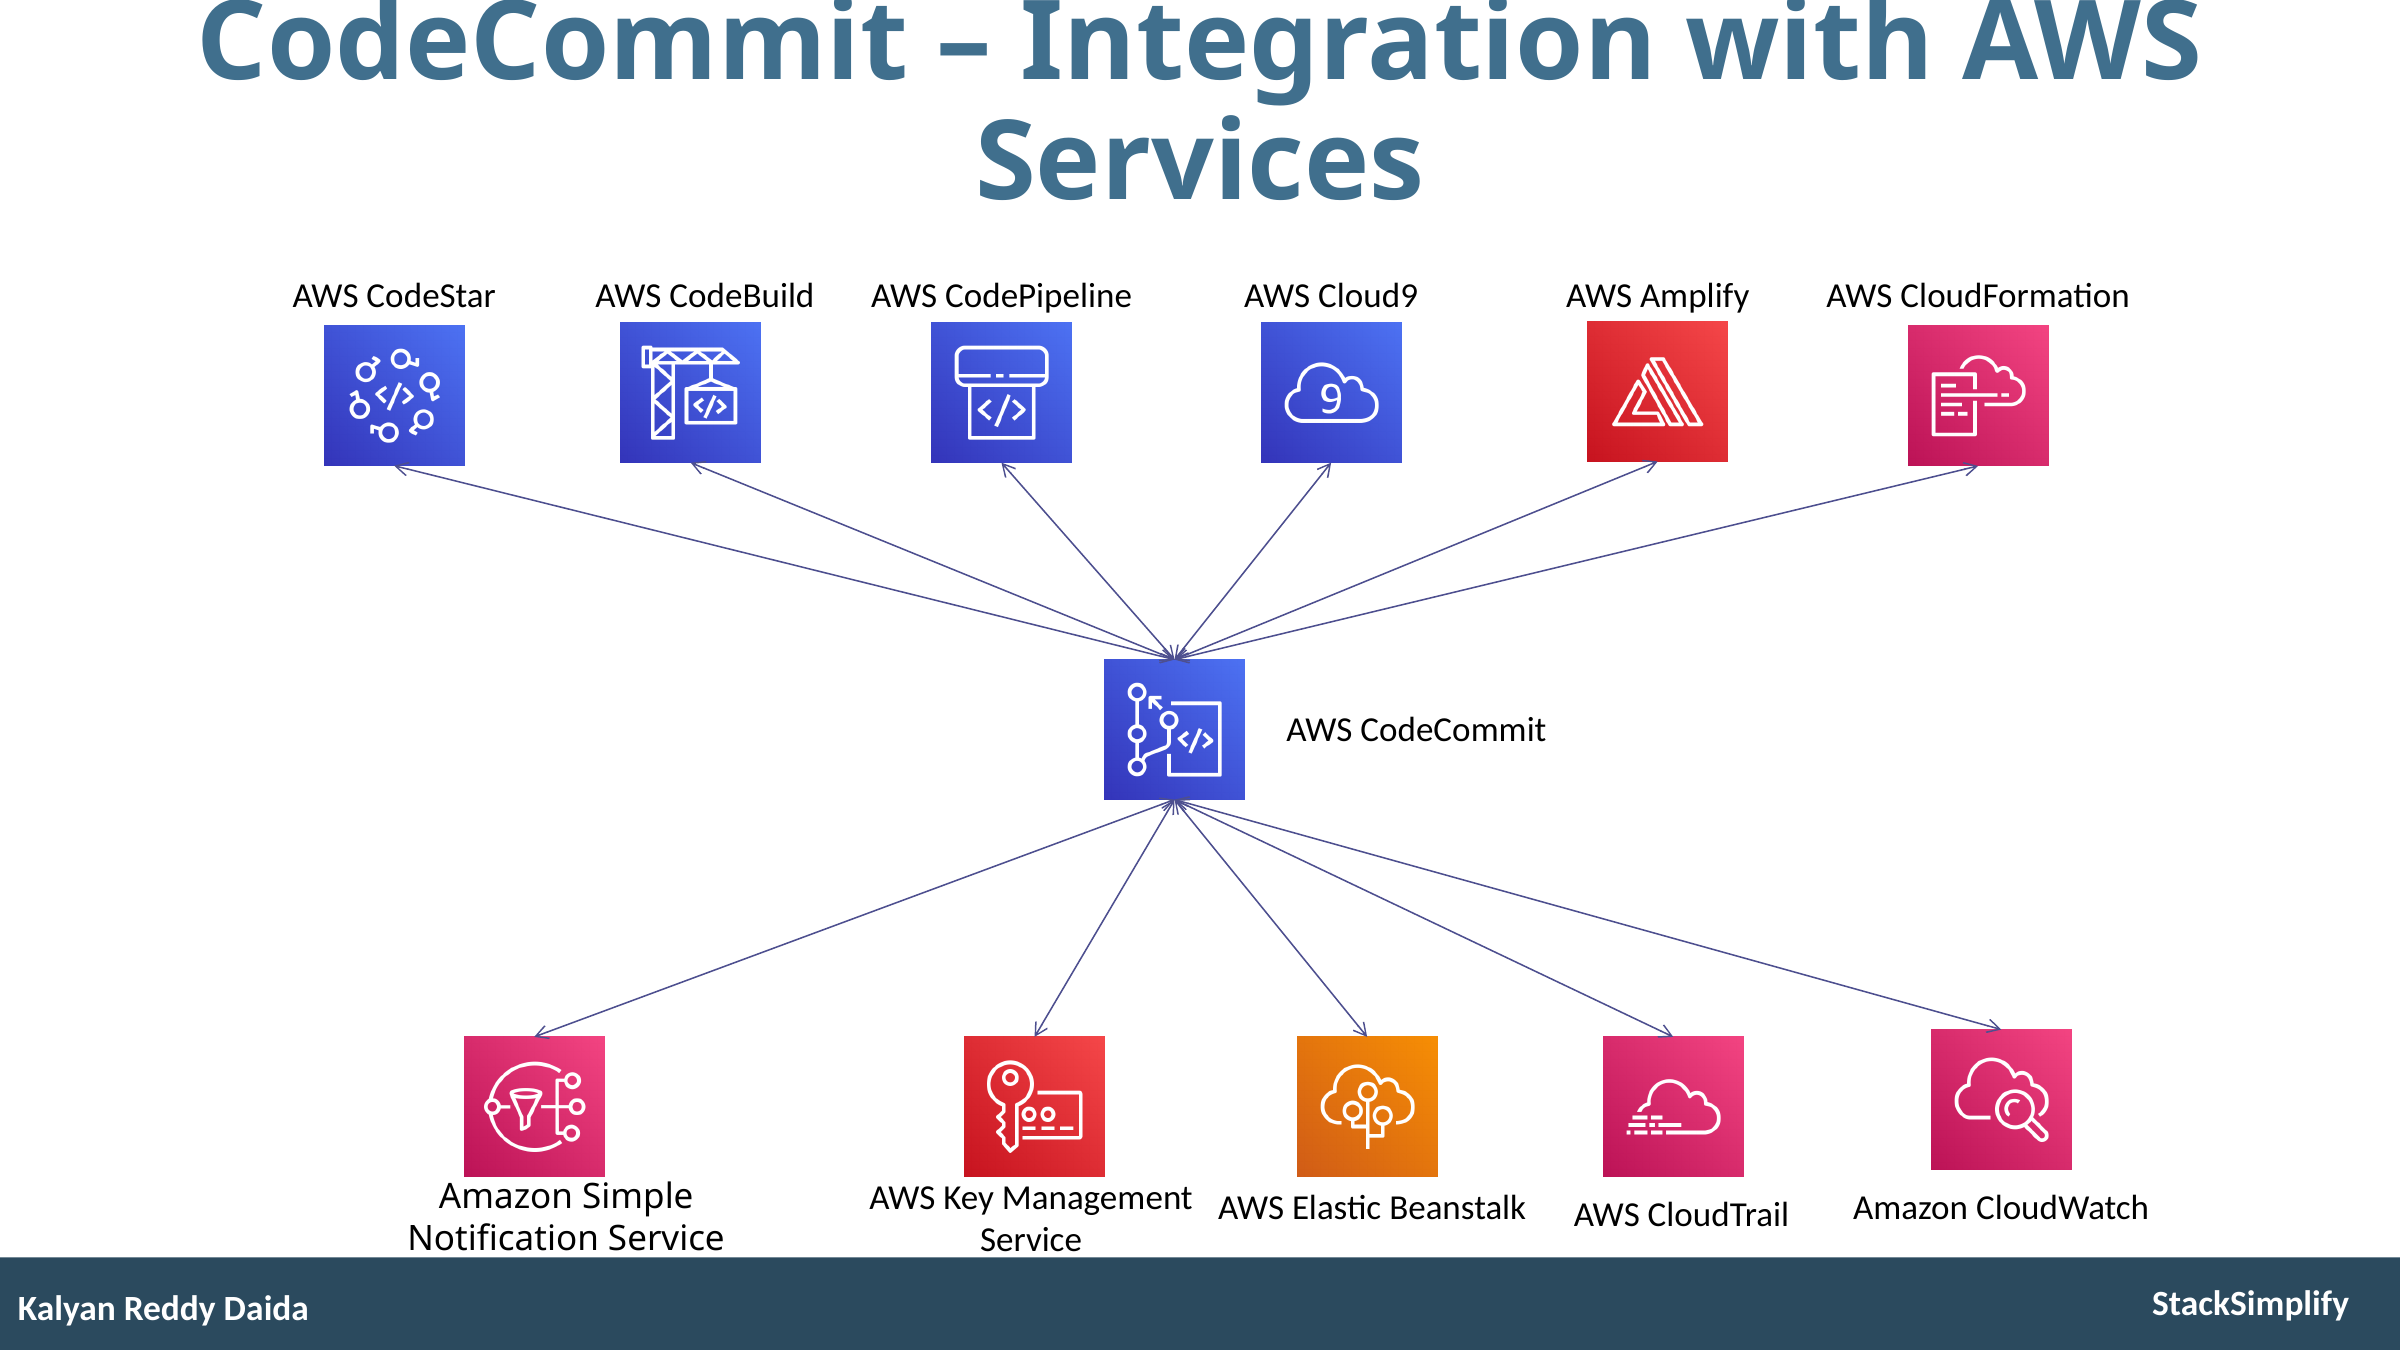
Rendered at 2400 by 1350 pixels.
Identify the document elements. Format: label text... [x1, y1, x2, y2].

picture [1296, 1038, 1438, 1178]
title CodeCommit – Integration with AWS Services [165, 6, 2235, 202]
text_box AWS Key Management Service [804, 1166, 1258, 1266]
picture [931, 322, 1072, 462]
picture [1907, 325, 2049, 467]
text_box AWS CodeBuild [478, 265, 774, 323]
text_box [1174, 465, 1979, 660]
picture [1931, 1029, 2072, 1170]
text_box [533, 799, 1034, 1038]
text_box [1174, 799, 2002, 1030]
picture [964, 1038, 1105, 1178]
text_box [1174, 1030, 1674, 1038]
picture [1587, 321, 1728, 462]
text_box AWS CodeCommit [1254, 699, 1579, 757]
picture [620, 322, 762, 463]
text_box AWS CodeStar [167, 265, 478, 322]
text_box AWS Cloud9 [1104, 265, 1558, 323]
picture [1602, 1036, 1744, 1178]
text_box AWS CloudTrail [1455, 1184, 1909, 1241]
text_box AWS CodePipeline [774, 265, 1104, 323]
text_box Amazon CloudWatch [1774, 1176, 2228, 1234]
picture [463, 1036, 605, 1178]
picture [323, 325, 465, 466]
text_box AWS Amplify [1431, 265, 1751, 322]
text_box AWS Elastic Beanstalk [1258, 1176, 1599, 1234]
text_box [690, 462, 1166, 660]
picture [1260, 322, 1402, 461]
picture [1104, 660, 1245, 798]
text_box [1034, 799, 1172, 1038]
footer Kalyan Reddy Daida [0, 1269, 810, 1342]
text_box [393, 465, 687, 660]
text_box AWS CloudFormation [1751, 265, 2205, 323]
text_box Amazon Simple Notification Service [347, 1165, 785, 1265]
